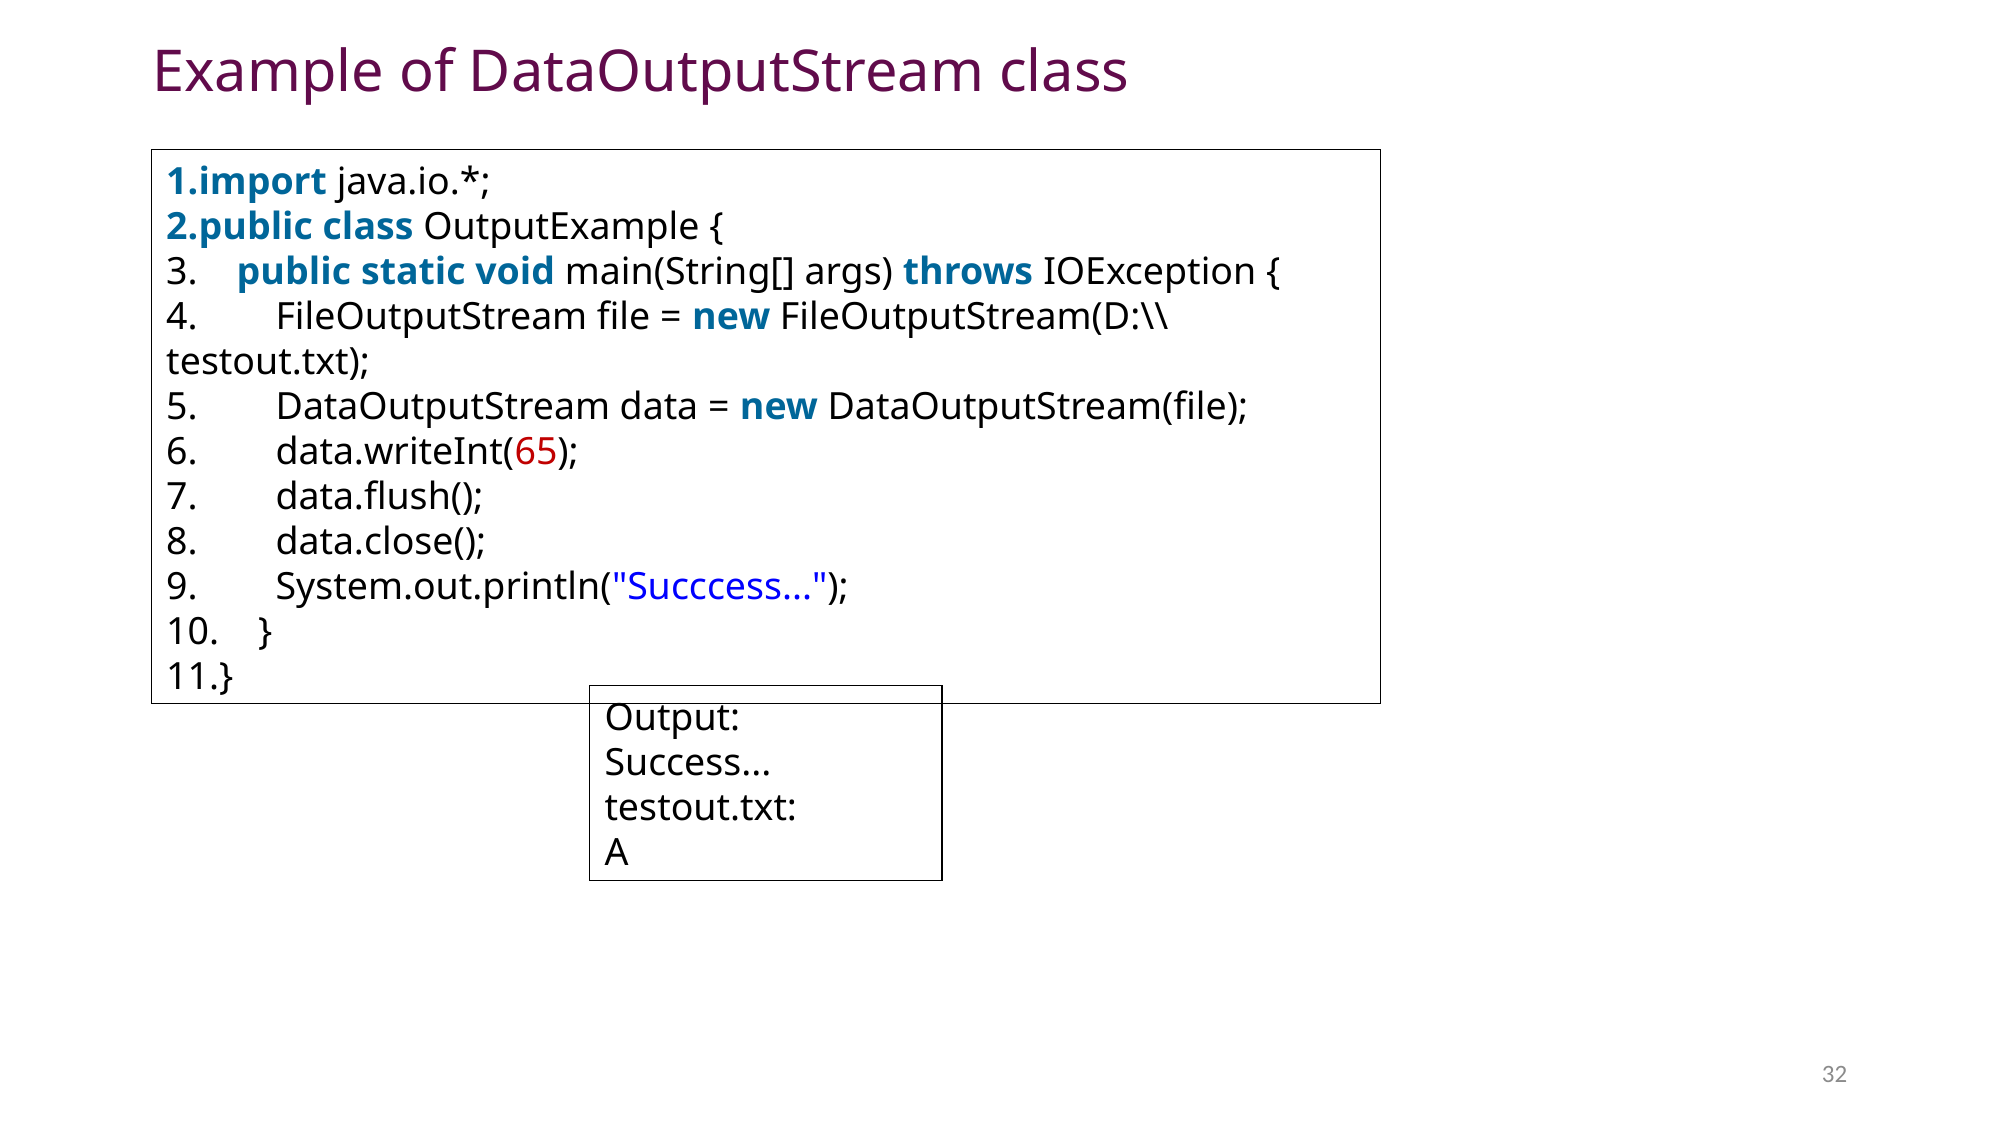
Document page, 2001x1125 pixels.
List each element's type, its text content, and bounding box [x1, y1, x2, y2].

text_box import java.io.*; public class OutputExample { public static void main(String[] args) throws IOException { FileOutputStream file = new FileOutputStream(D:\\testout.txt); DataOutputStream data = new DataOutputStream(file); data.writeInt(65); data.flush(); data.close(); System.out.println("Succcess..."); } } [151, 149, 1381, 704]
title Example of DataOutputStream class [137, 33, 1863, 112]
slide_number 32 [1412, 1042, 1863, 1103]
text_box Output: Success... testout.txt: A [589, 685, 943, 881]
